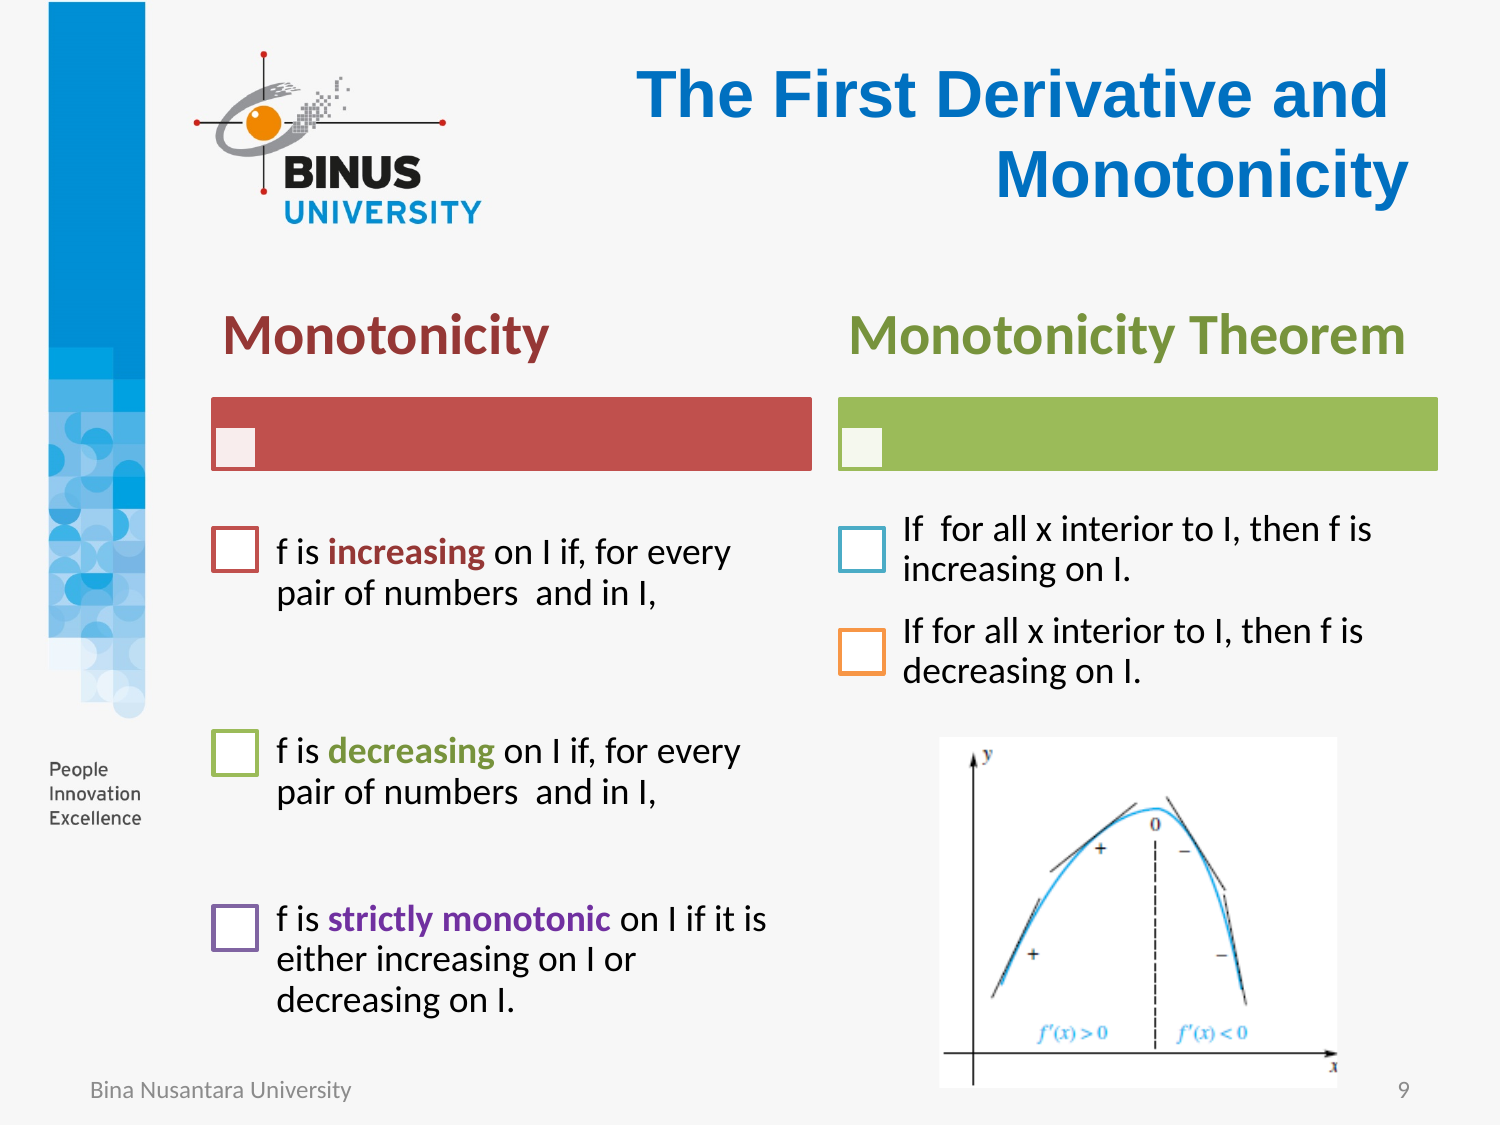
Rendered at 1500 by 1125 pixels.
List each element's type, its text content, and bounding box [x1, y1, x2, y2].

slide_number Bina Nusantara University [75, 1058, 425, 1119]
picture [0, 0, 1500, 1088]
slide_number 9 [1074, 1058, 1425, 1119]
title The First Derivative and Monotonicity [74, 37, 1426, 226]
